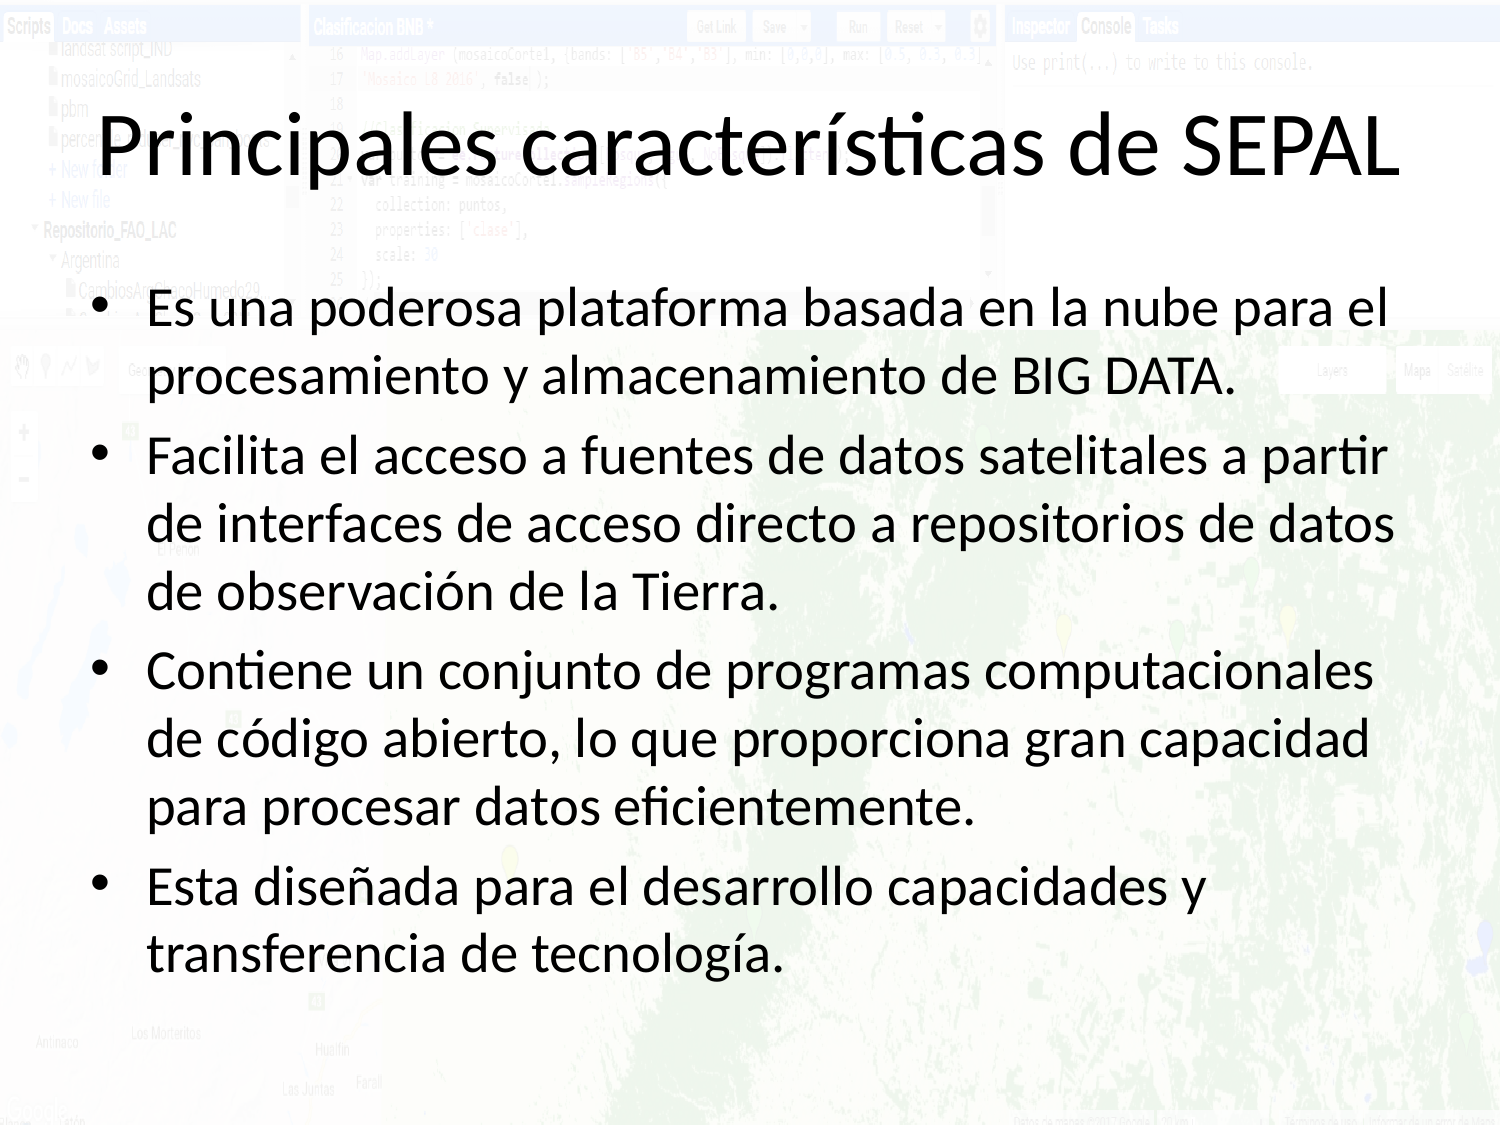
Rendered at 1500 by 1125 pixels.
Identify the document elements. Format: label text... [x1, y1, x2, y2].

title Principales características de SEPAL [75, 45, 1425, 233]
list Es una poderosa plataforma basada en la nube para el procesamiento y almacenamiento de BIG DATA. Facilita el acceso a fuentes de datos satelitales a partir de interfaces de acceso directo a repositorios de datos de observación de la Tierra. Contiene un conjunto de programas computacionales de código abierto, lo que proporciona gran capacidad para procesar datos eficientemente. Esta diseñada para el desarrollo capacidades y transferencia de tecnología. [75, 262, 1425, 1005]
